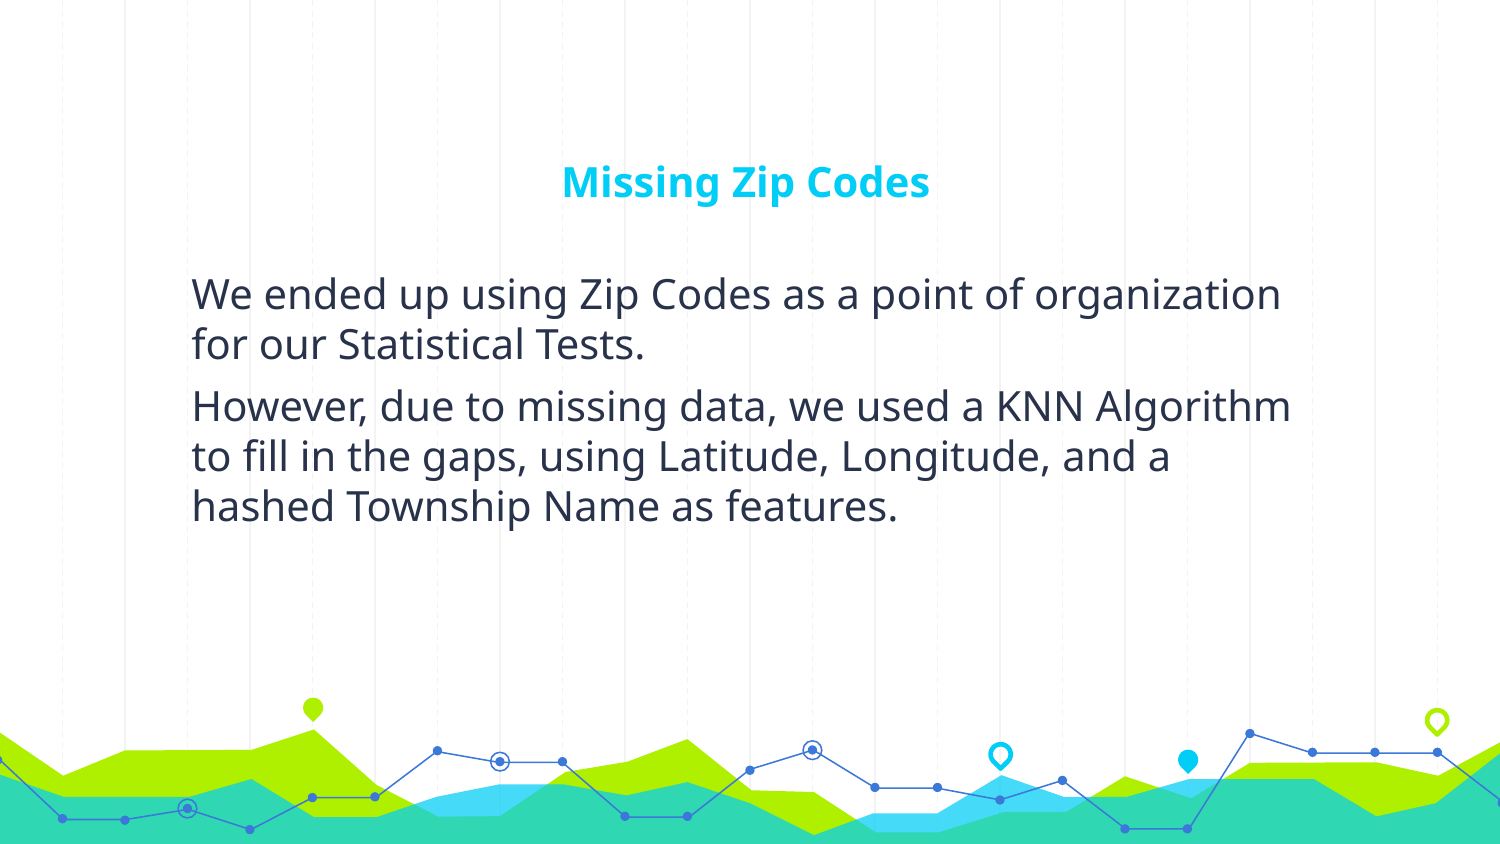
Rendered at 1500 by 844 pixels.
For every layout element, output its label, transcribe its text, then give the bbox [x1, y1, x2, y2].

list We ended up using Zip Codes as a point of organization for our Statistical Tests. However, due to missing data, we used a KNN Algorithm to fill in the gaps, using Latitude, Longitude, and a hashed Township Name as features. [176, 252, 1325, 568]
title Missing Zip Codes [171, 103, 1320, 222]
